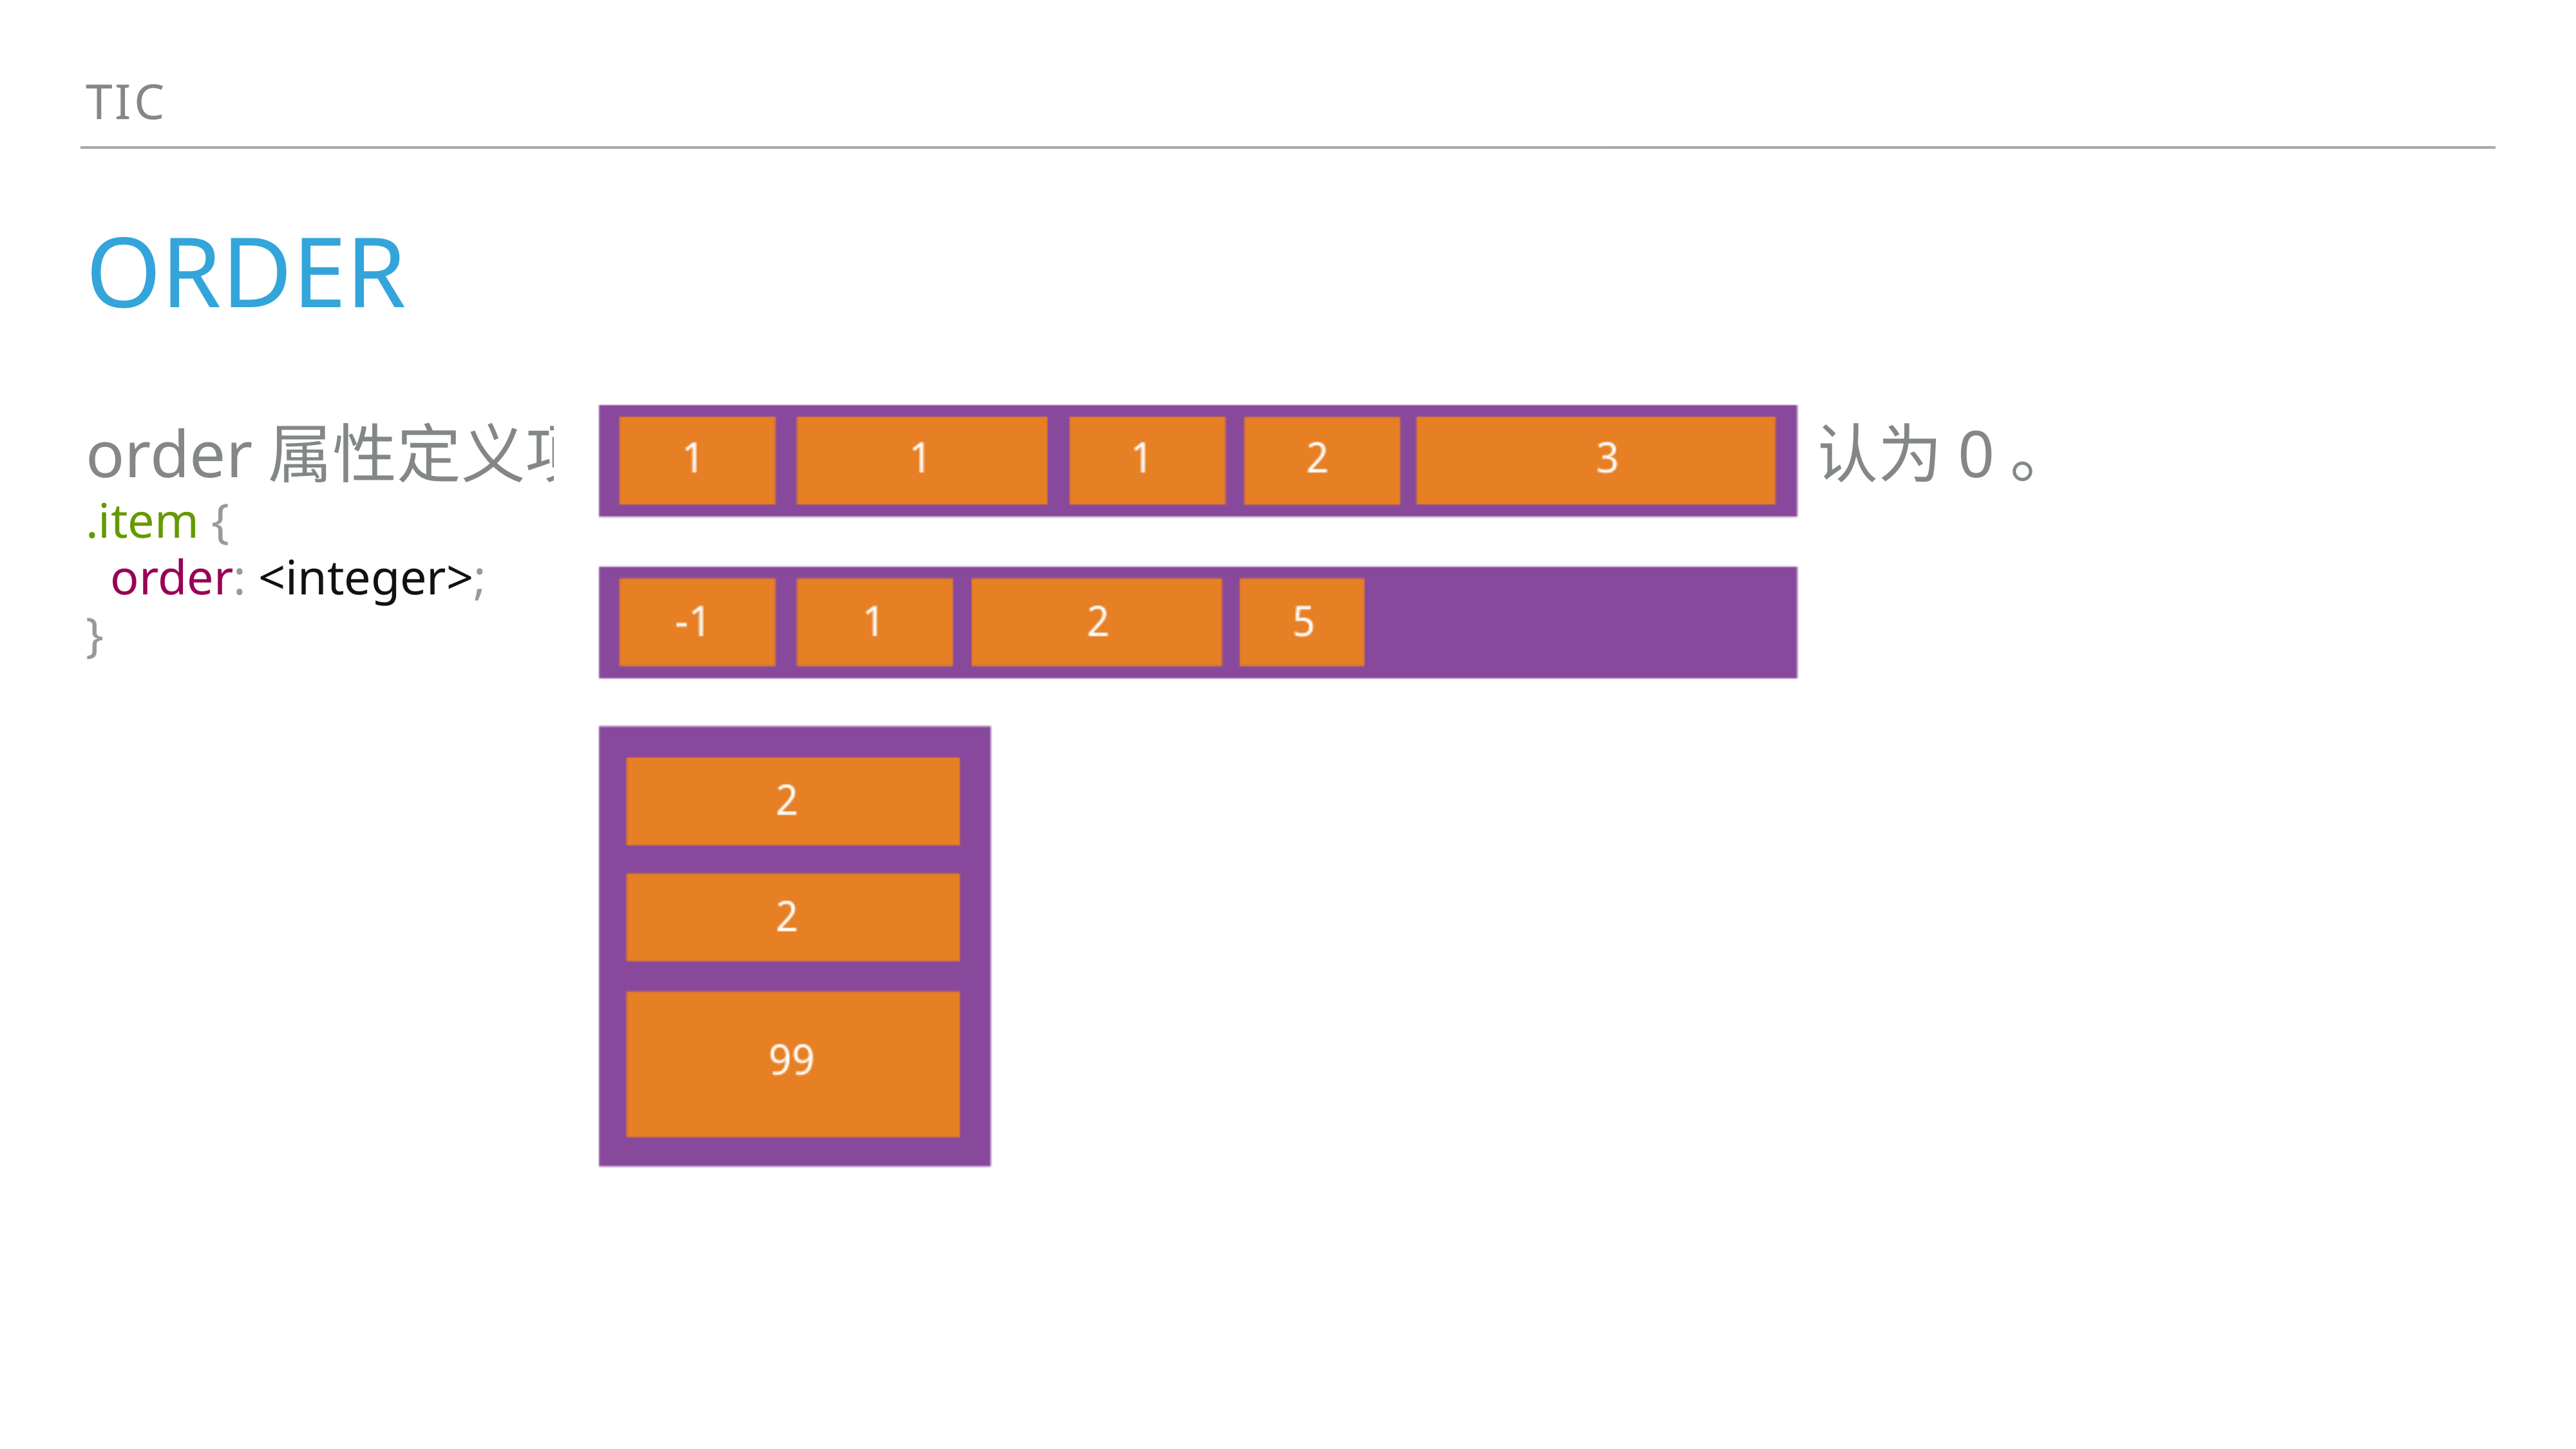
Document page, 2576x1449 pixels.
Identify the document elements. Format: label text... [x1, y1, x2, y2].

list TIC [80, 66, 2295, 135]
list order属性定义项目的排列顺序。数值越小，排列越靠前，默认为0。 .item { order: <integer>; } [80, 407, 2496, 1316]
title order [80, 227, 2496, 336]
picture [554, 374, 1821, 1184]
